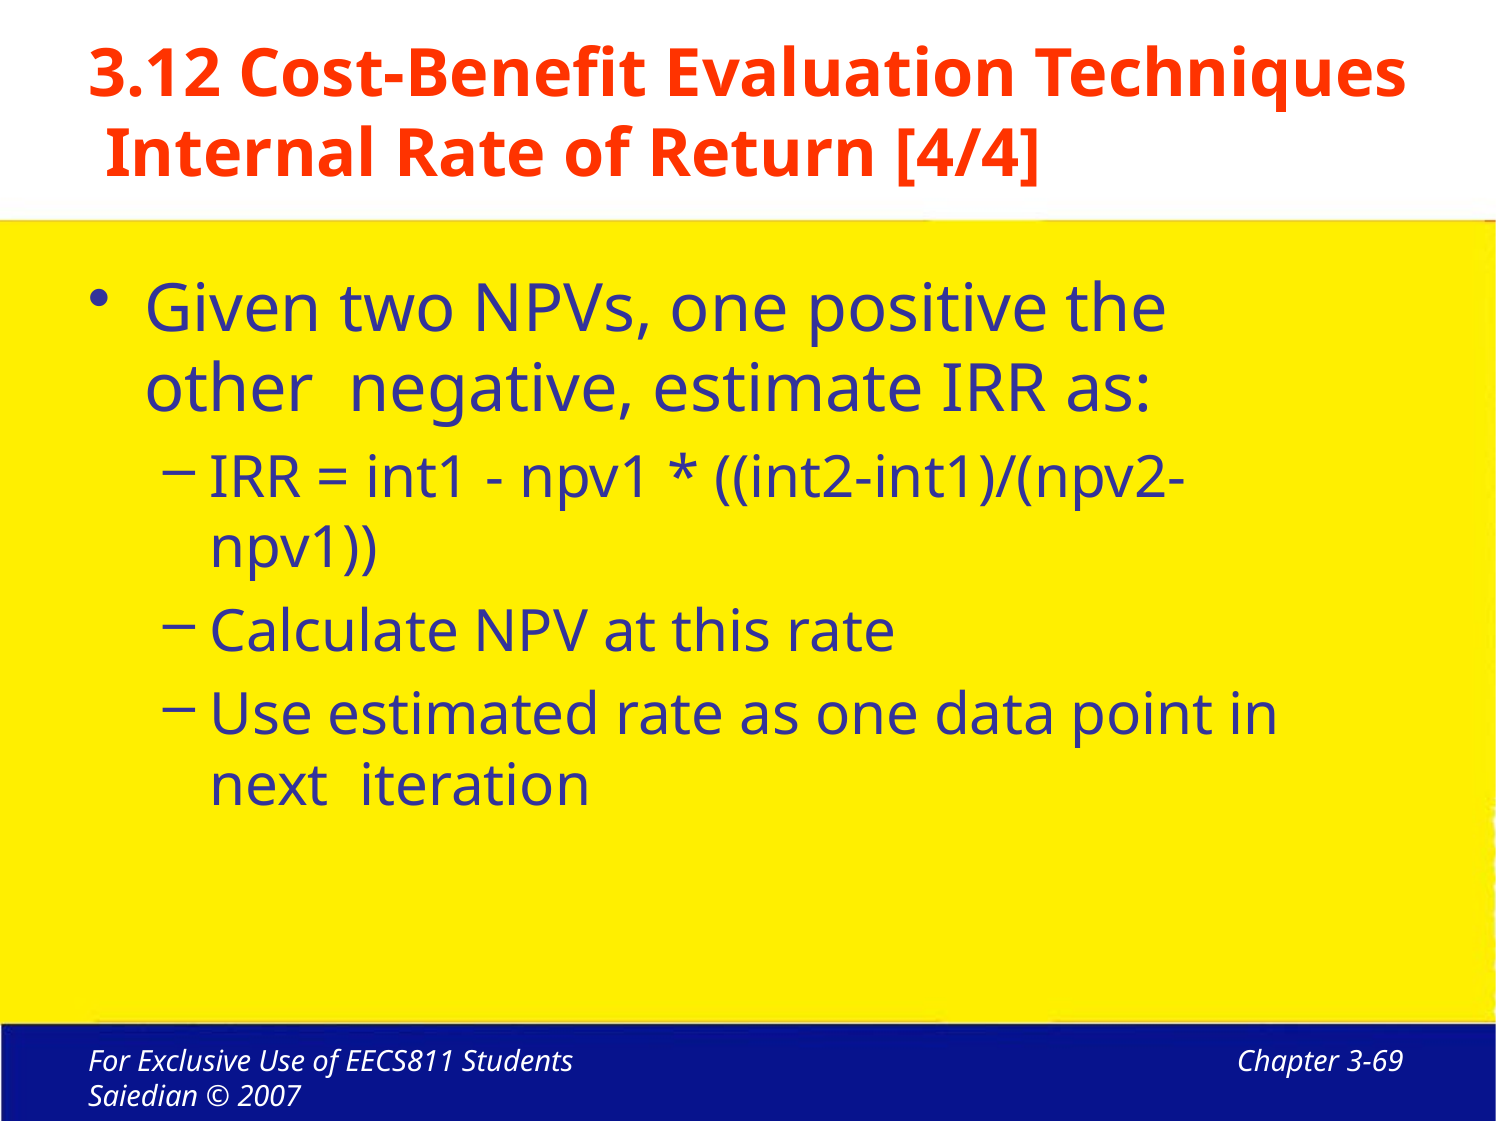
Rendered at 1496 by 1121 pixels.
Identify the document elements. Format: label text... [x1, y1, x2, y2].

picture [0, 197, 1496, 1121]
text_box Given two NPVs, one positive the other negative, estimate IRR as: IRR = int1 - npv1 * ((int2-int1)/(npv2-npv1)) Calculate NPV at this rate Use estimated rate as one data point in next iteration [85, 263, 1381, 817]
title 3.12 Cost-Benefit Evaluation Techniques Internal Rate of Return [4/4] [85, 28, 1410, 218]
footer For Exclusive Use of EECS811 Students Saiedian © 2007 [85, 1042, 595, 1121]
slide_number Chapter 3-69 [1234, 1042, 1412, 1121]
